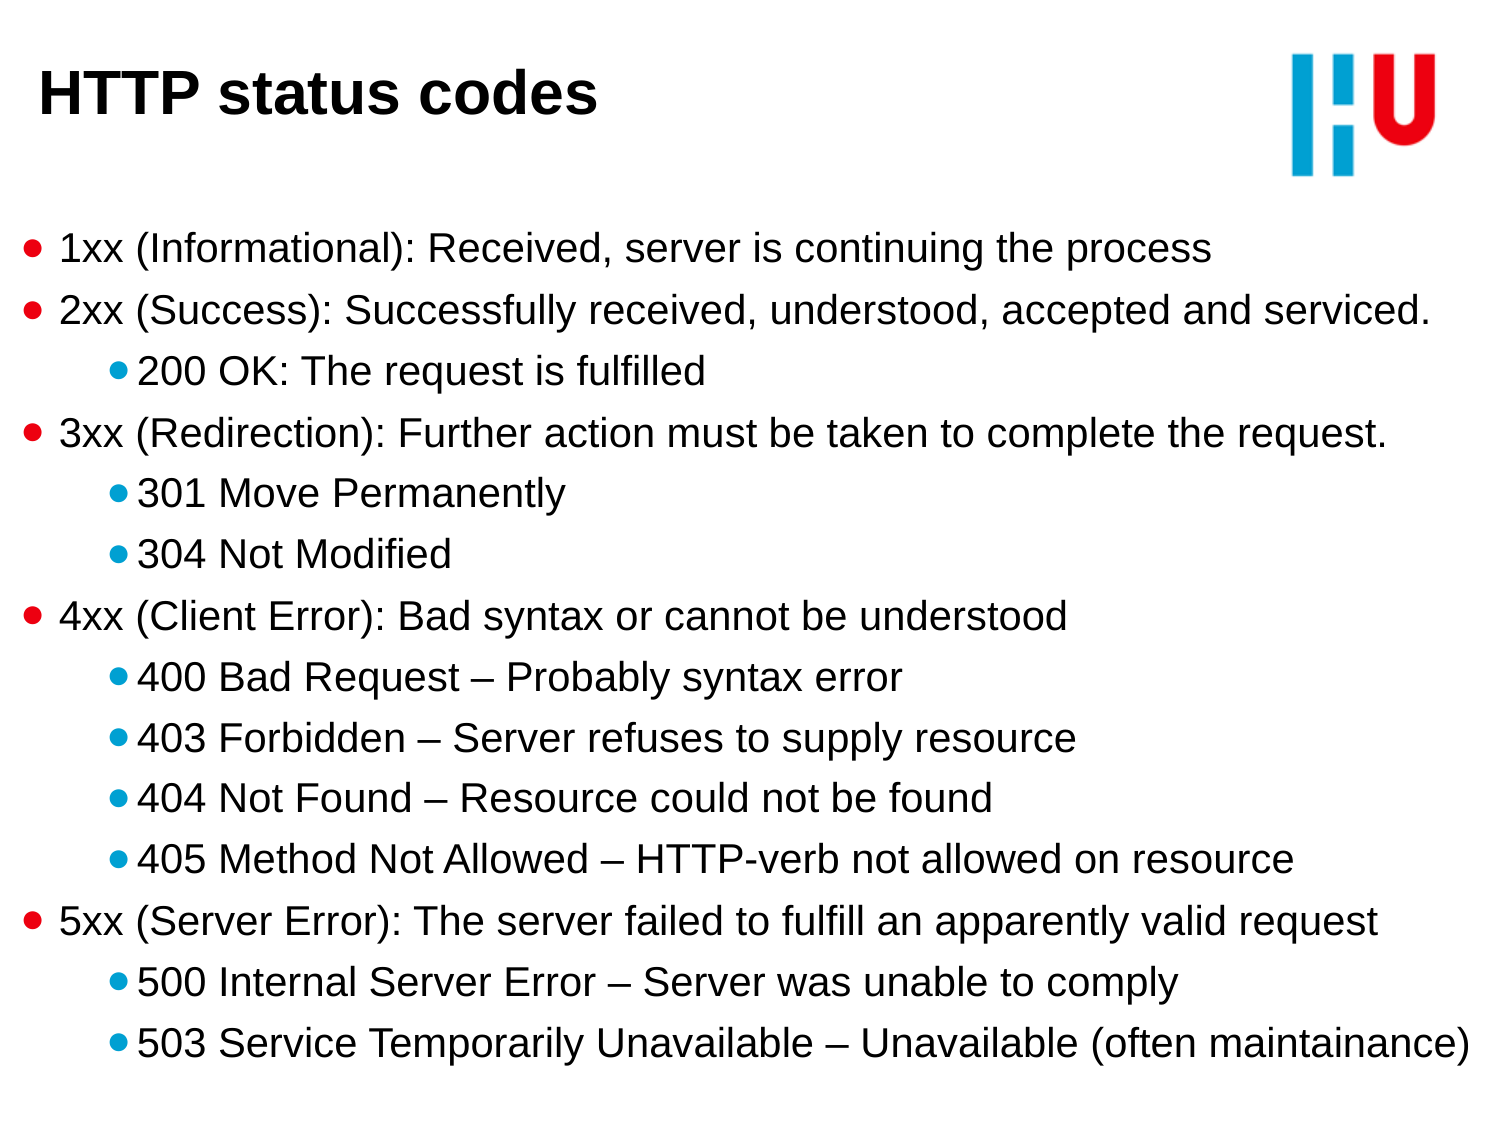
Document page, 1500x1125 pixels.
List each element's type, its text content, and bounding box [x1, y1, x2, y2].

title HTTP status codes [23, 65, 1374, 143]
picture [0, 0, 1500, 206]
text_box 1xx (Informational): Received, server is continuing the process 2xx (Success): Successfully received, understood, accepted and serviced. 200 OK: The request is fulfilled 3xx (Redirection): Further action must be taken to complete the request. 301 Move Permanently 304 Not Modified 4xx (Client Error): Bad syntax or cannot be understood 400 Bad Request – Probably syntax error 403 Forbidden – Server refuses to supply resource 404 Not Found – Resource could not be found 405 Method Not Allowed – HTTP-verb not allowed on resource 5xx (Server Error): The server failed to fulfill an apparently valid request 500 Internal Server Error – Server was unable to comply 503 Service Temporarily Unavailable – Unavailable (often maintainance) [0, 206, 1500, 1125]
